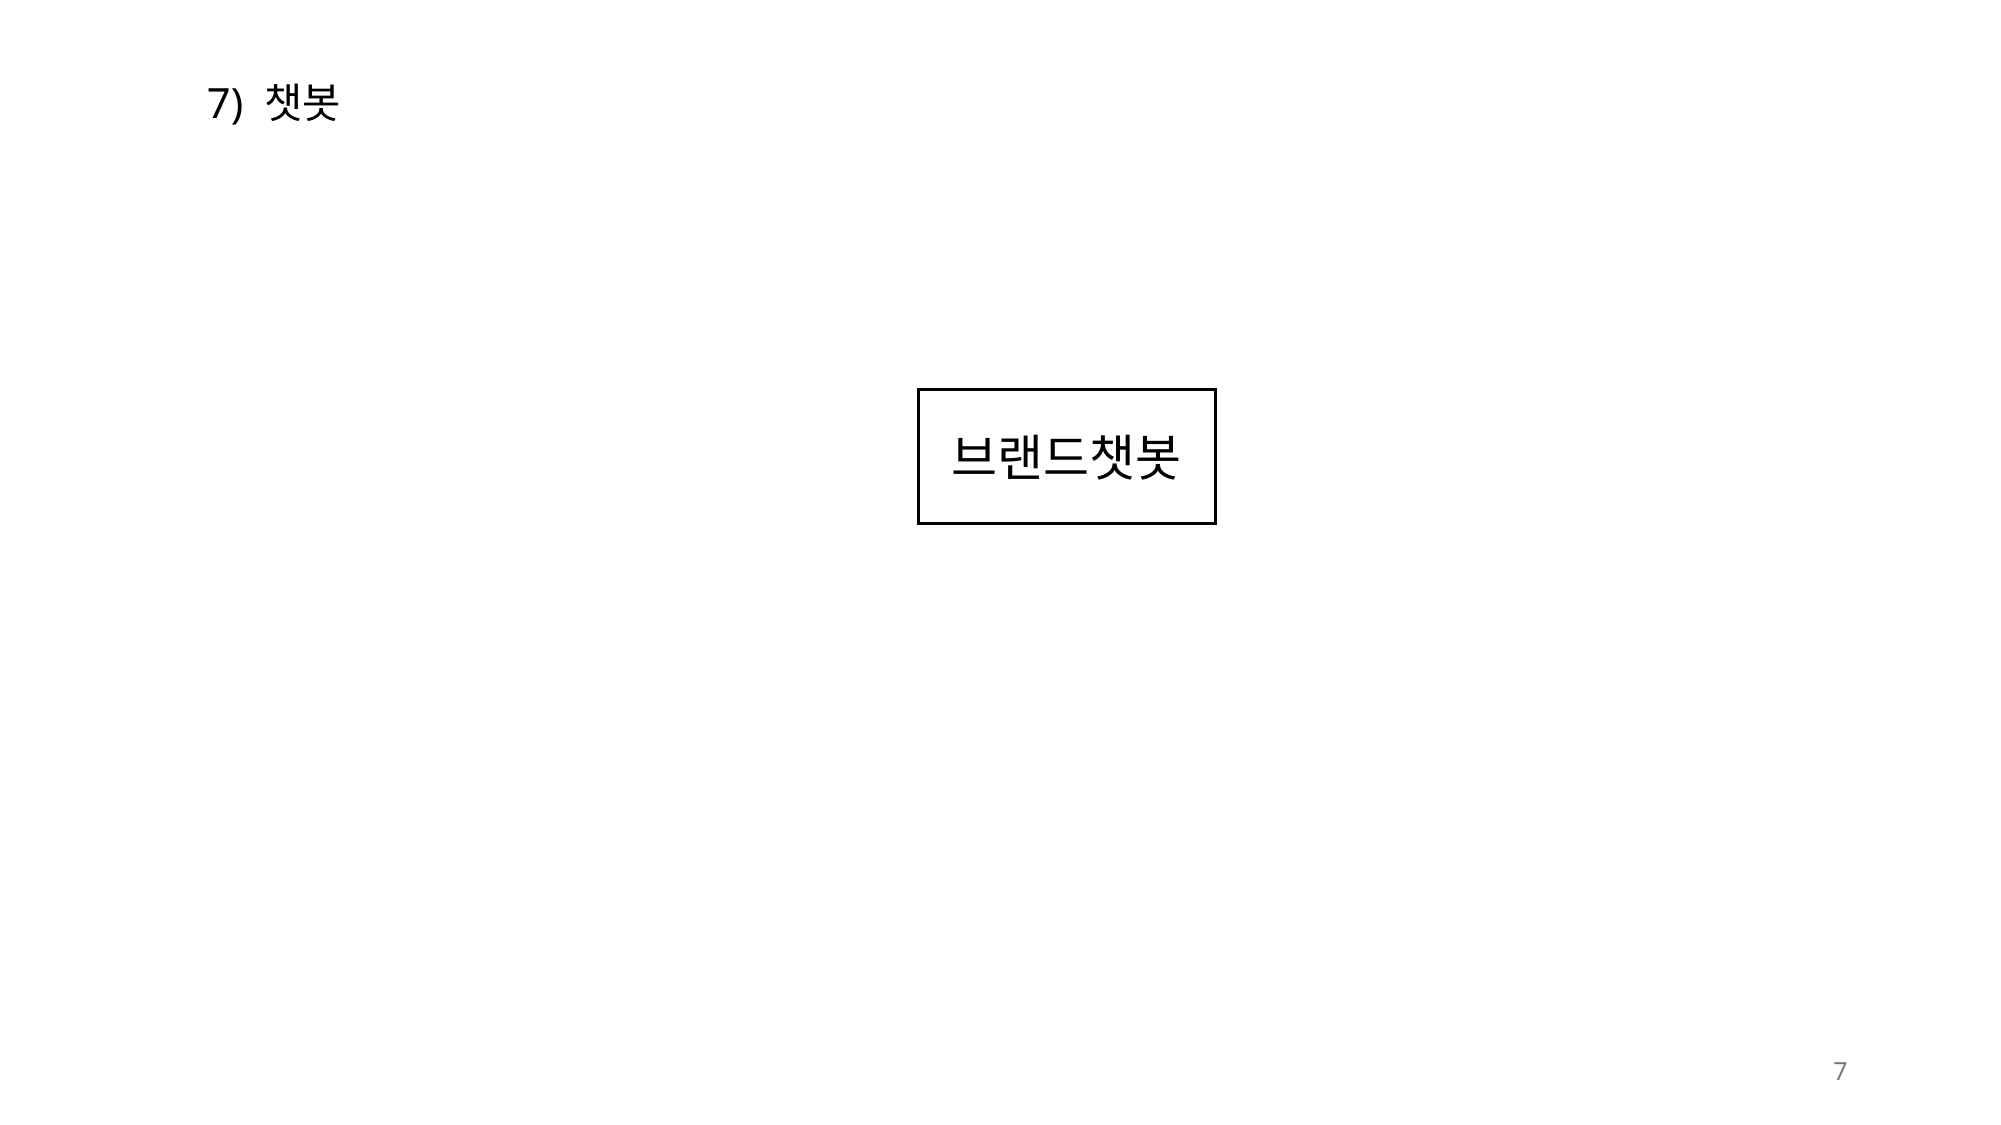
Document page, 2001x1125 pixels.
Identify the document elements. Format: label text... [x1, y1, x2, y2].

slide_number 7 [1412, 1042, 1863, 1103]
text_box 브랜드챗봇 [917, 388, 1217, 525]
text_box 7) 챗봇 [146, 69, 402, 135]
